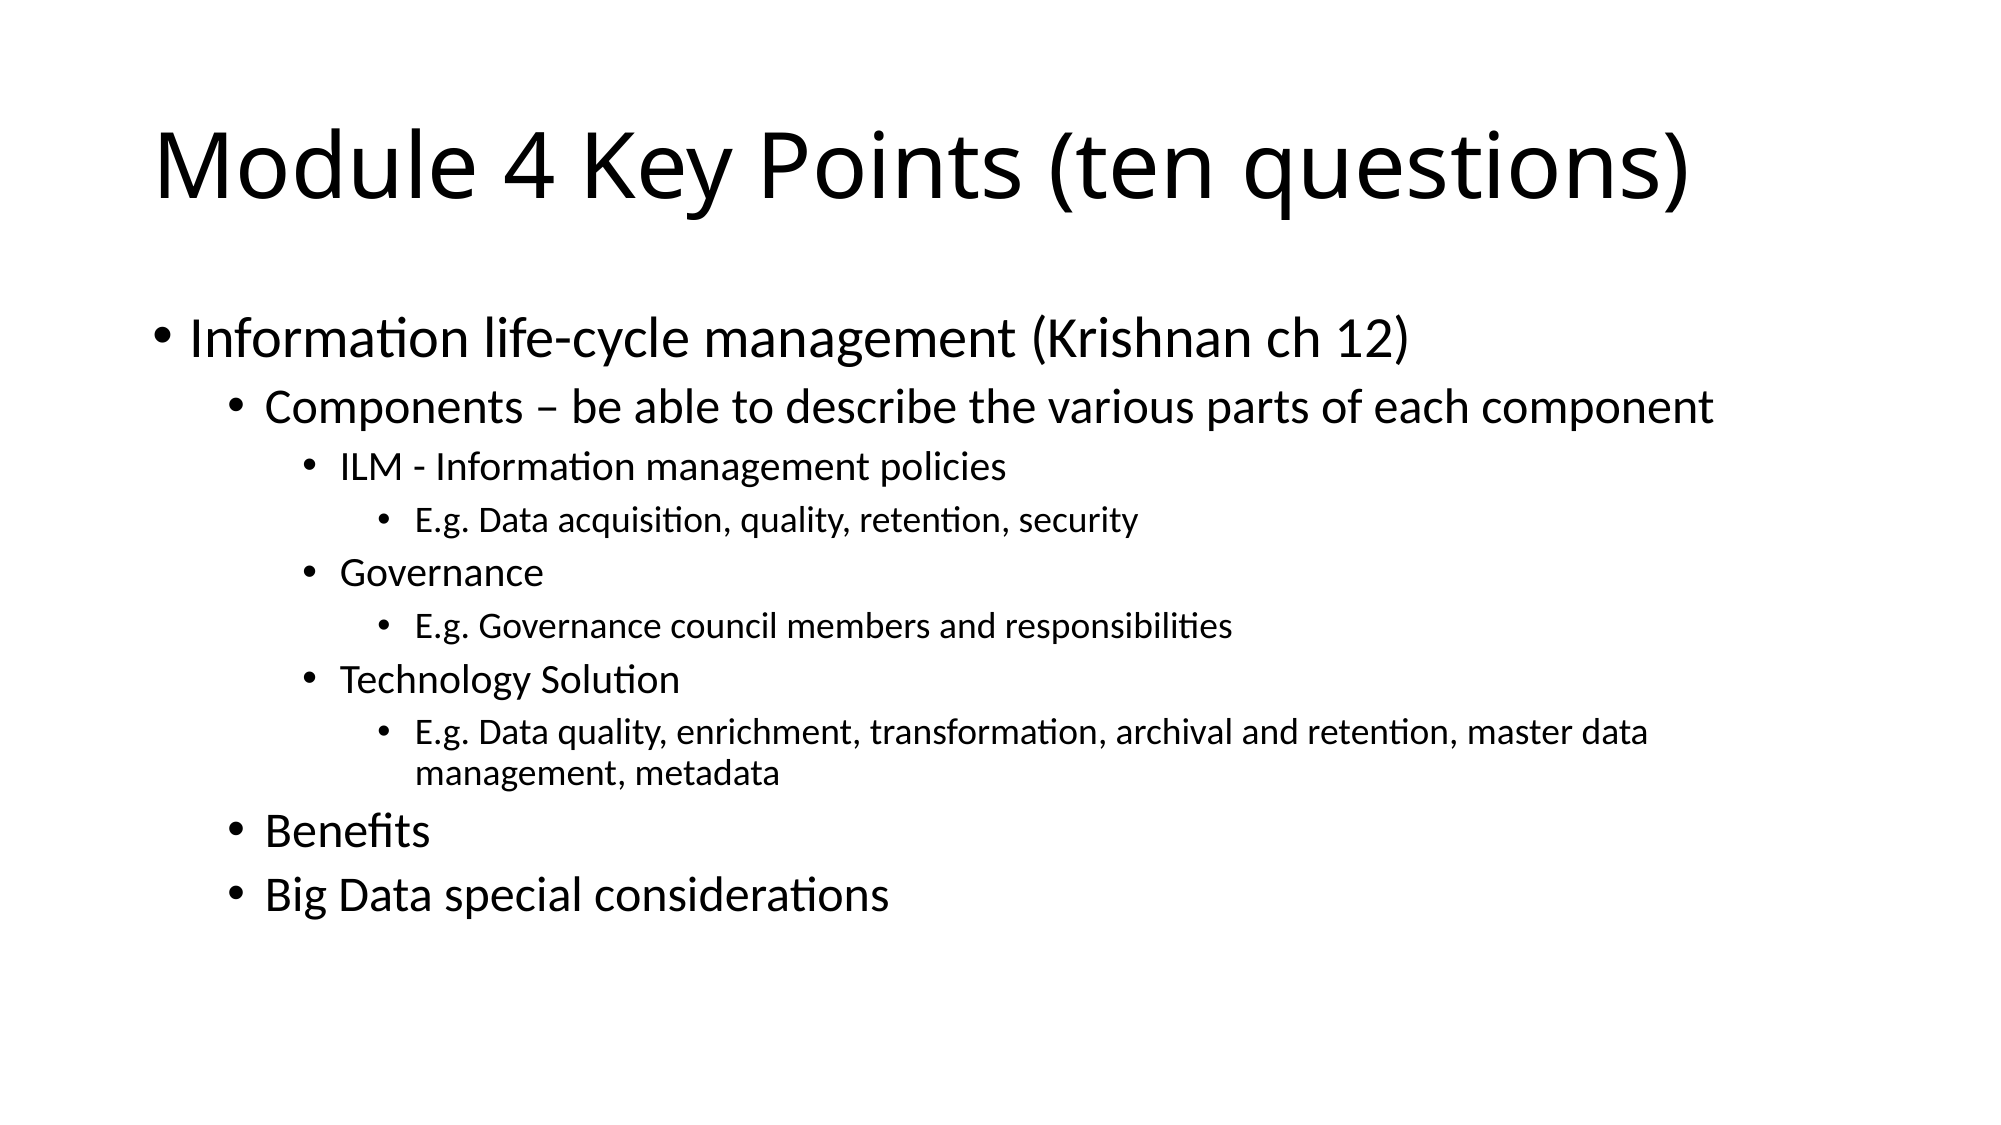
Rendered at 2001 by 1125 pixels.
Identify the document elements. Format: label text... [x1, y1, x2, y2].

list Information life-cycle management (Krishnan ch 12) Components – be able to describe the various parts of each component ILM - Information management policies E.g. Data acquisition, quality, retention, security Governance E.g. Governance council members and responsibilities Technology Solution E.g. Data quality, enrichment, transformation, archival and retention, master data management, metadata Benefits Big Data special considerations [137, 299, 1863, 1014]
title Module 4 Key Points (ten questions) [137, 59, 1863, 278]
